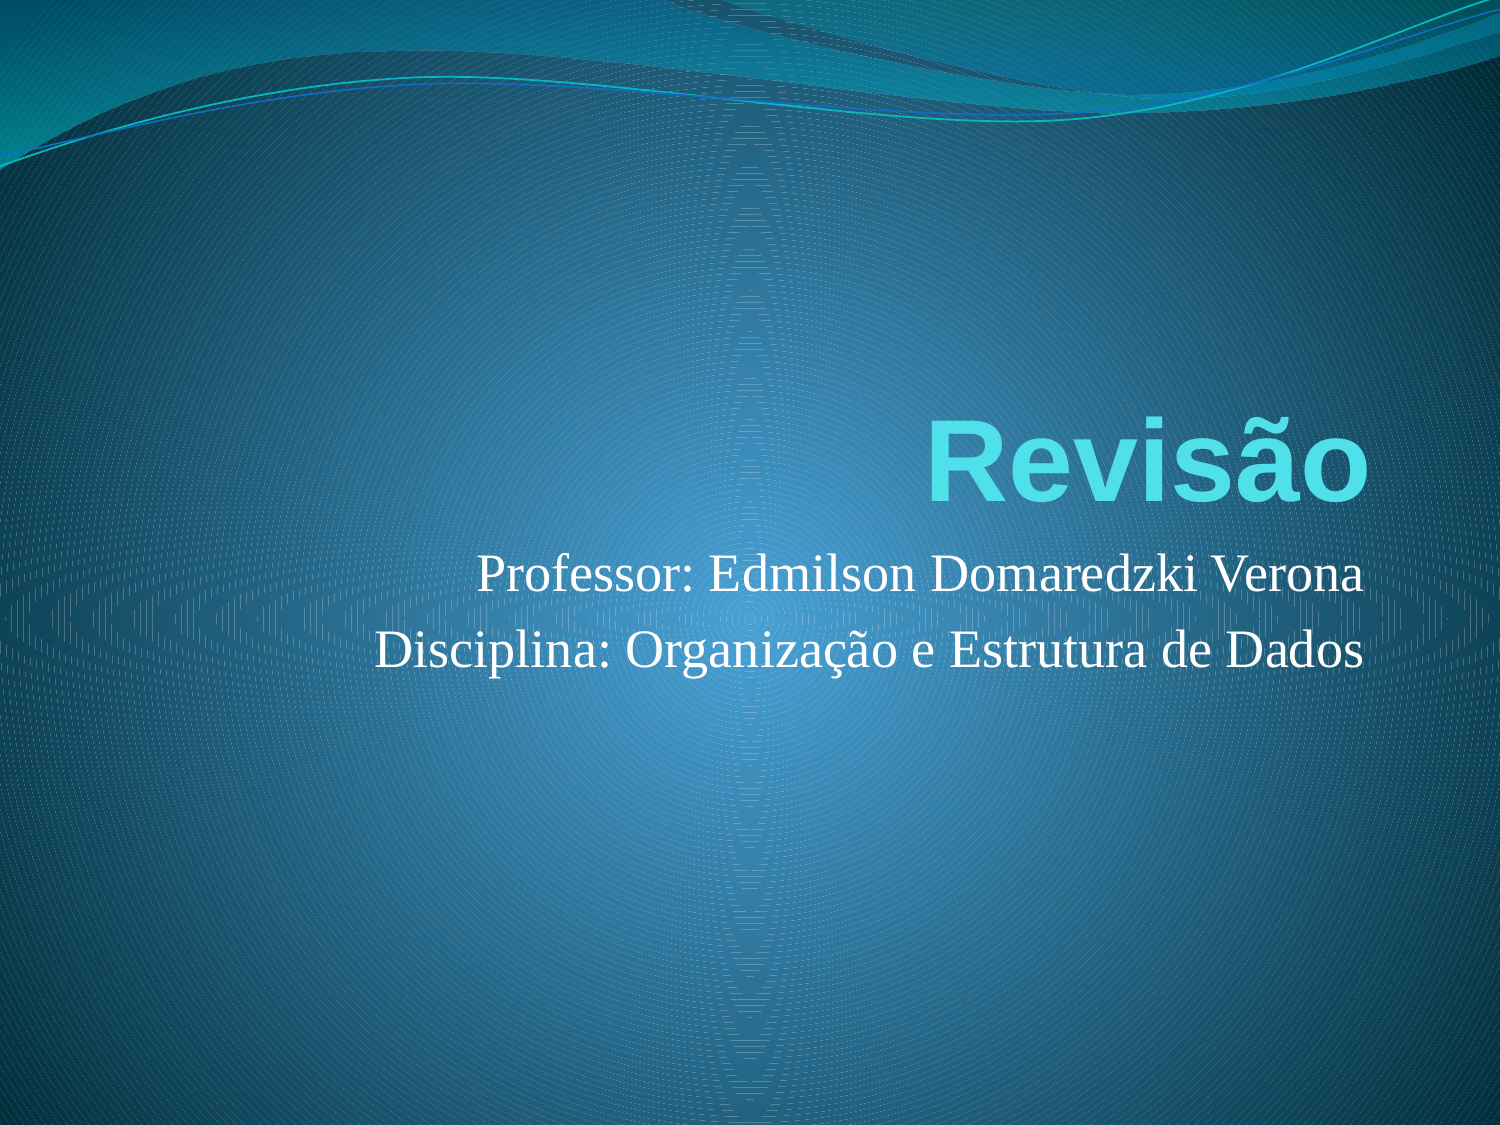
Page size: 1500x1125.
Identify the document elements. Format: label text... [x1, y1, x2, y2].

title Revisão [87, 224, 1376, 525]
subtitle Professor: Edmilson Domaredzki Verona Disciplina: Organização e Estrutura de Dados [87, 529, 1376, 818]
